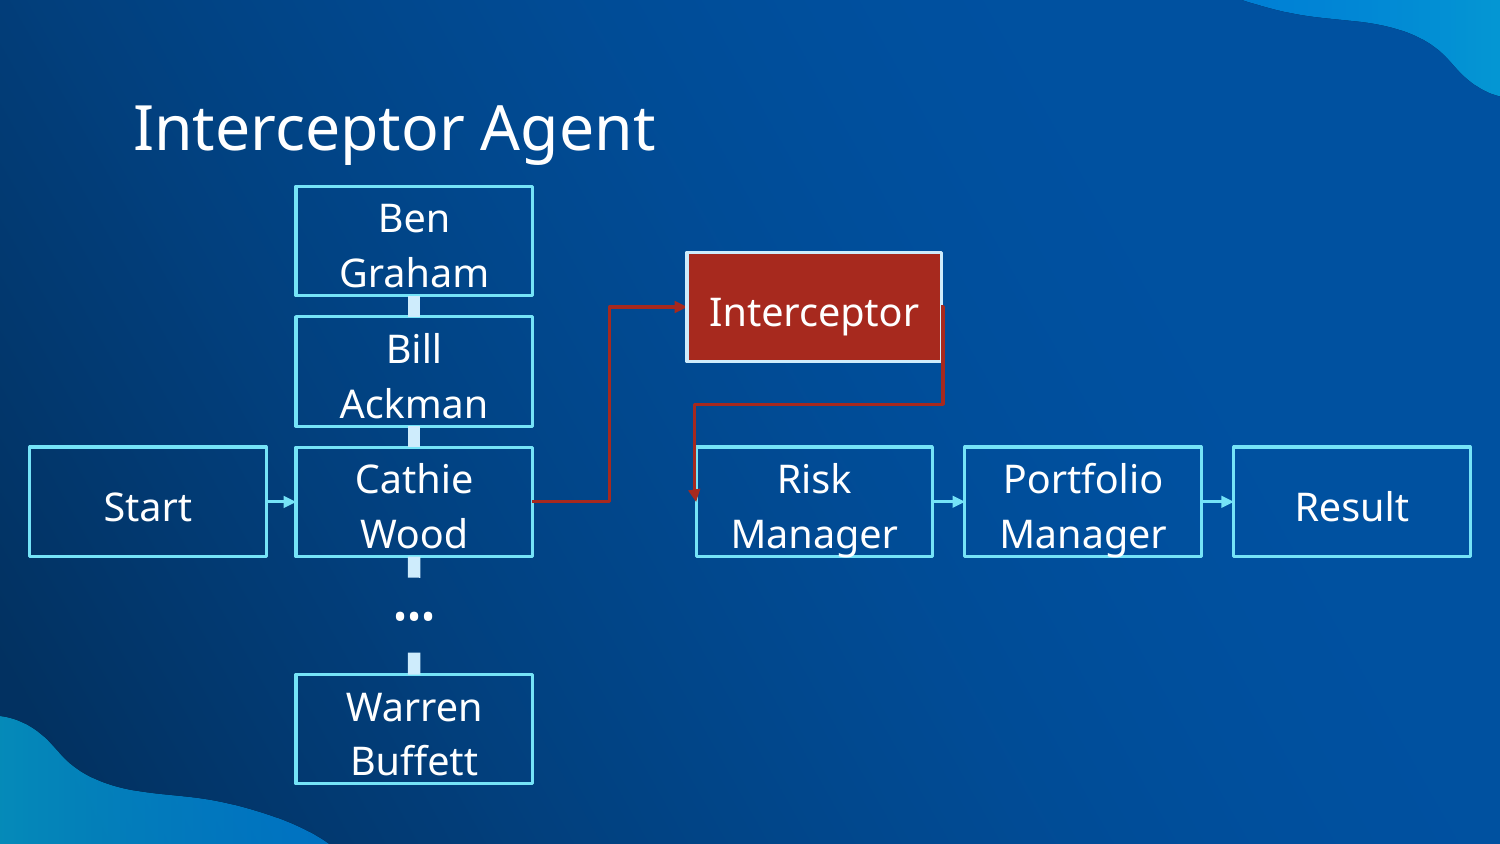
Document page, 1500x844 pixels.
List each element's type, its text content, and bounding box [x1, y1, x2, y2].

text_box Portfolio Manager [964, 447, 1202, 557]
title Interceptor Agent [118, 72, 1382, 167]
text_box ••• [361, 577, 468, 653]
text_box Warren Buffett [295, 674, 533, 784]
text_box Ben Graham [295, 186, 533, 296]
text_box Cathie Wood [295, 447, 533, 557]
text_box Start [29, 447, 267, 557]
text_box Result [1233, 447, 1471, 557]
text_box Bill Ackman [295, 316, 527, 427]
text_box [532, 306, 688, 503]
text_box Risk Manager [696, 509, 933, 557]
picture [0, 0, 1500, 844]
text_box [695, 306, 942, 503]
text_box Interceptor [687, 252, 942, 307]
